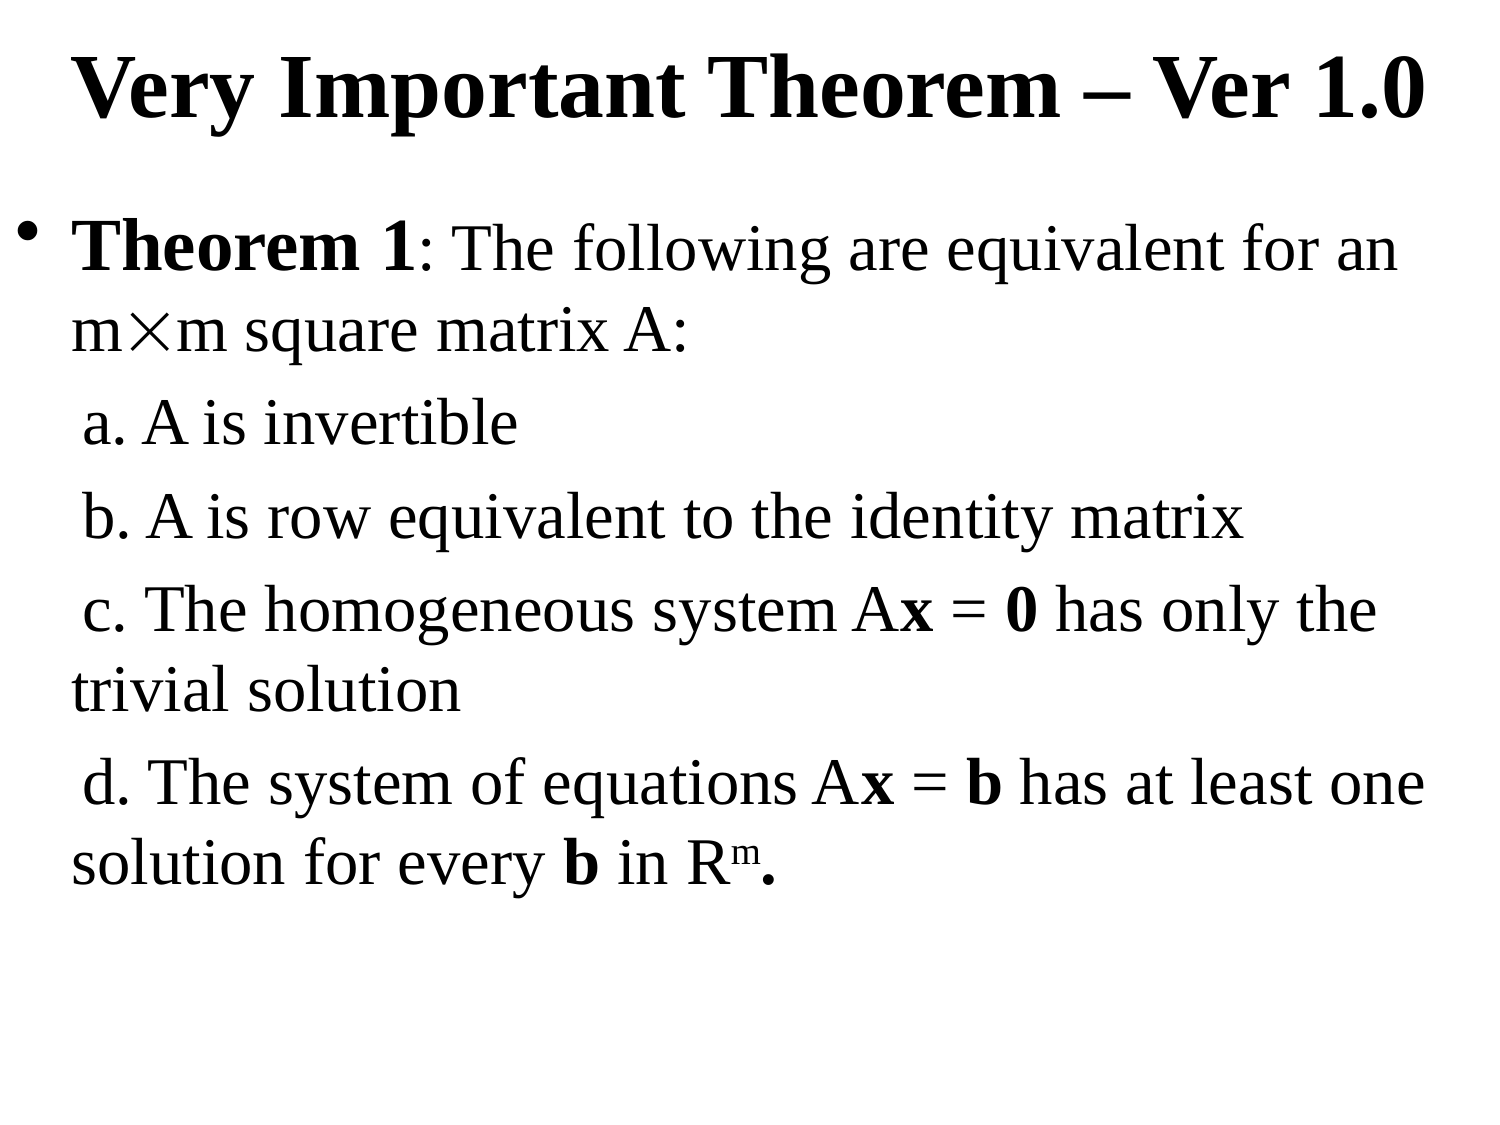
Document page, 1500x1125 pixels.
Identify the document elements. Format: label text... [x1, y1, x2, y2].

title Very Important Theorem – Ver 1.0 [0, 0, 1500, 163]
list Theorem 1: The following are equivalent for an mm square matrix A: a. A is invertible b. A is row equivalent to the identity matrix c. The homogeneous system Ax = 0 has only the trivial solution d. The system of equations Ax = b has at least one solution for every b in Rm. [0, 187, 1500, 1088]
